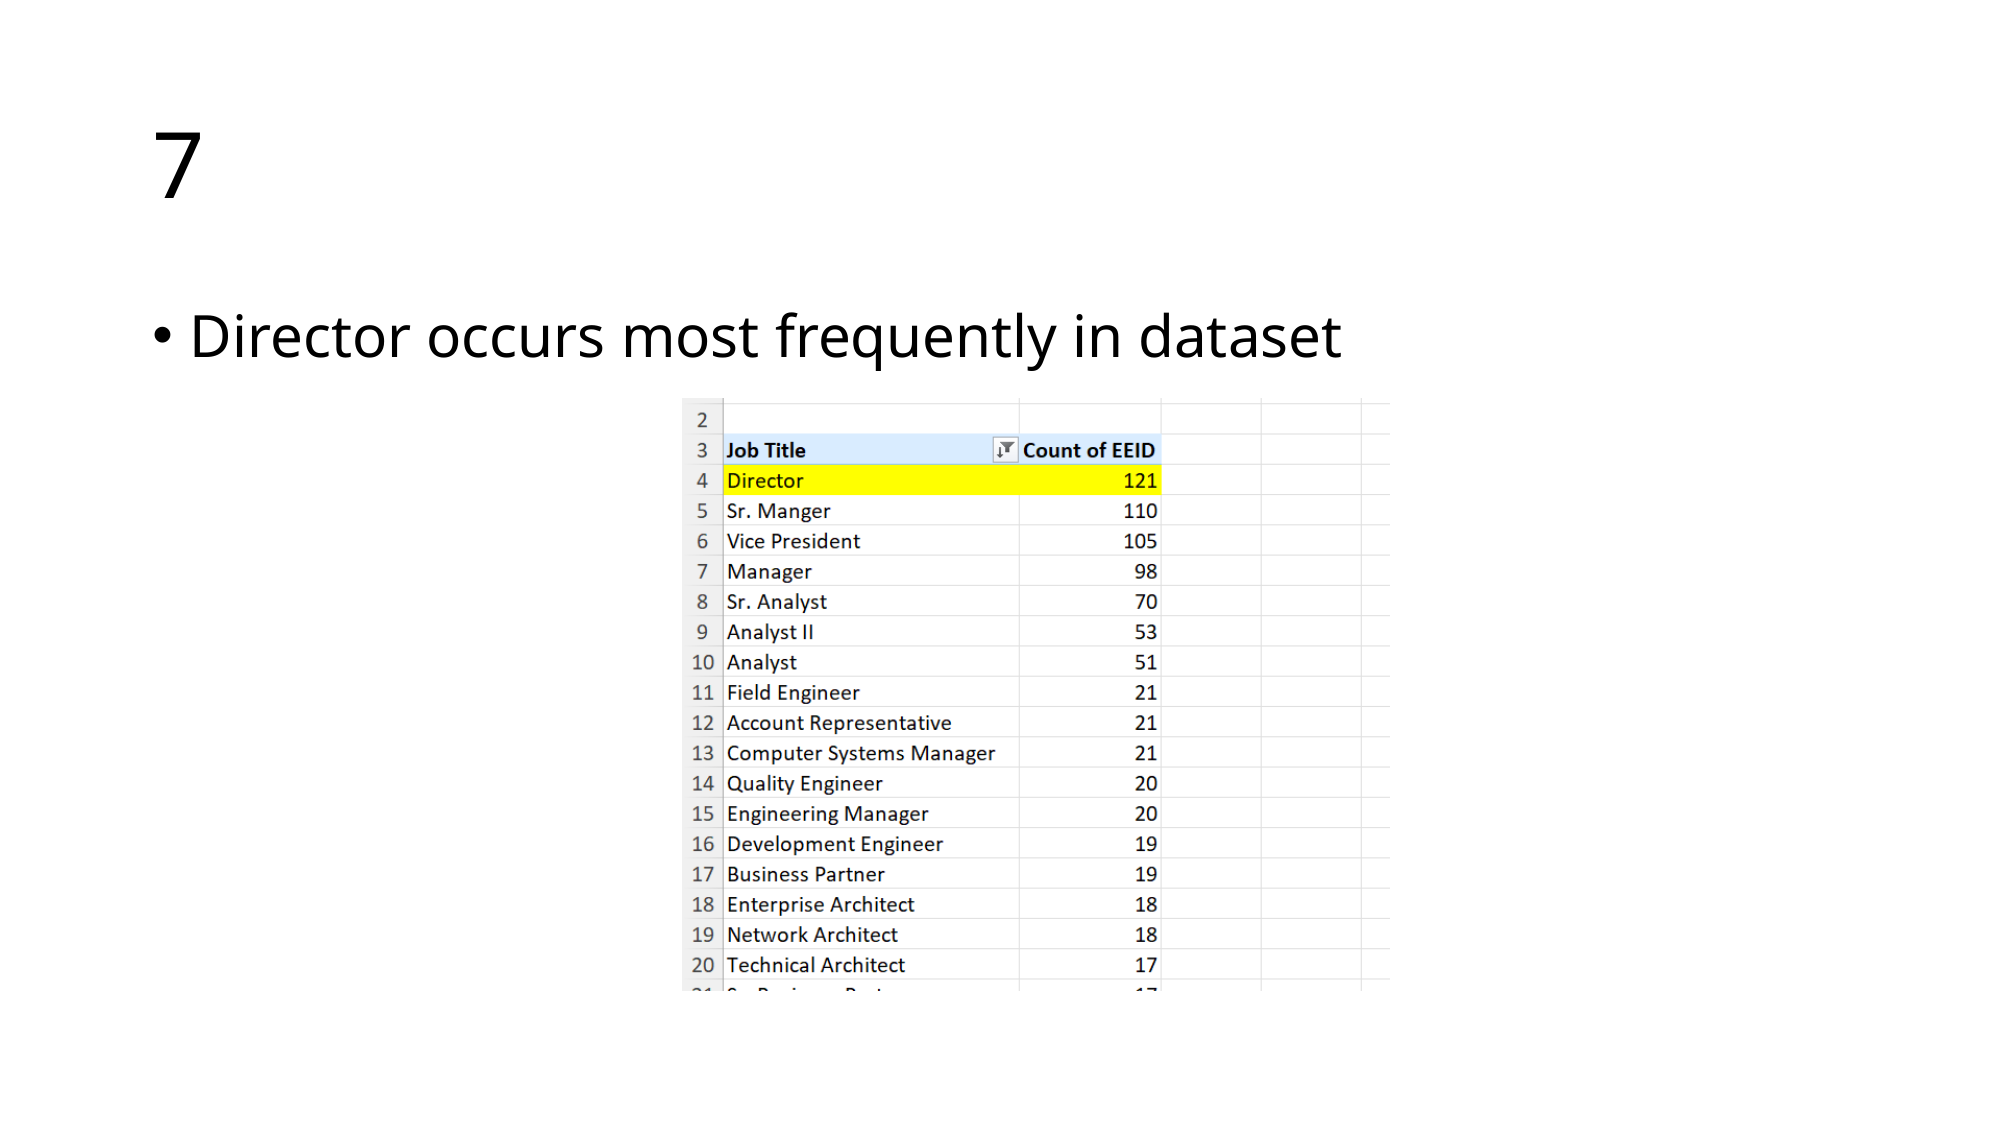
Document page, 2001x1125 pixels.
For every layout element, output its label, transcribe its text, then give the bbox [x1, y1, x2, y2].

picture [681, 398, 1390, 992]
list Director occurs most frequently in dataset [137, 299, 1863, 1014]
title 7 [137, 59, 1863, 278]
